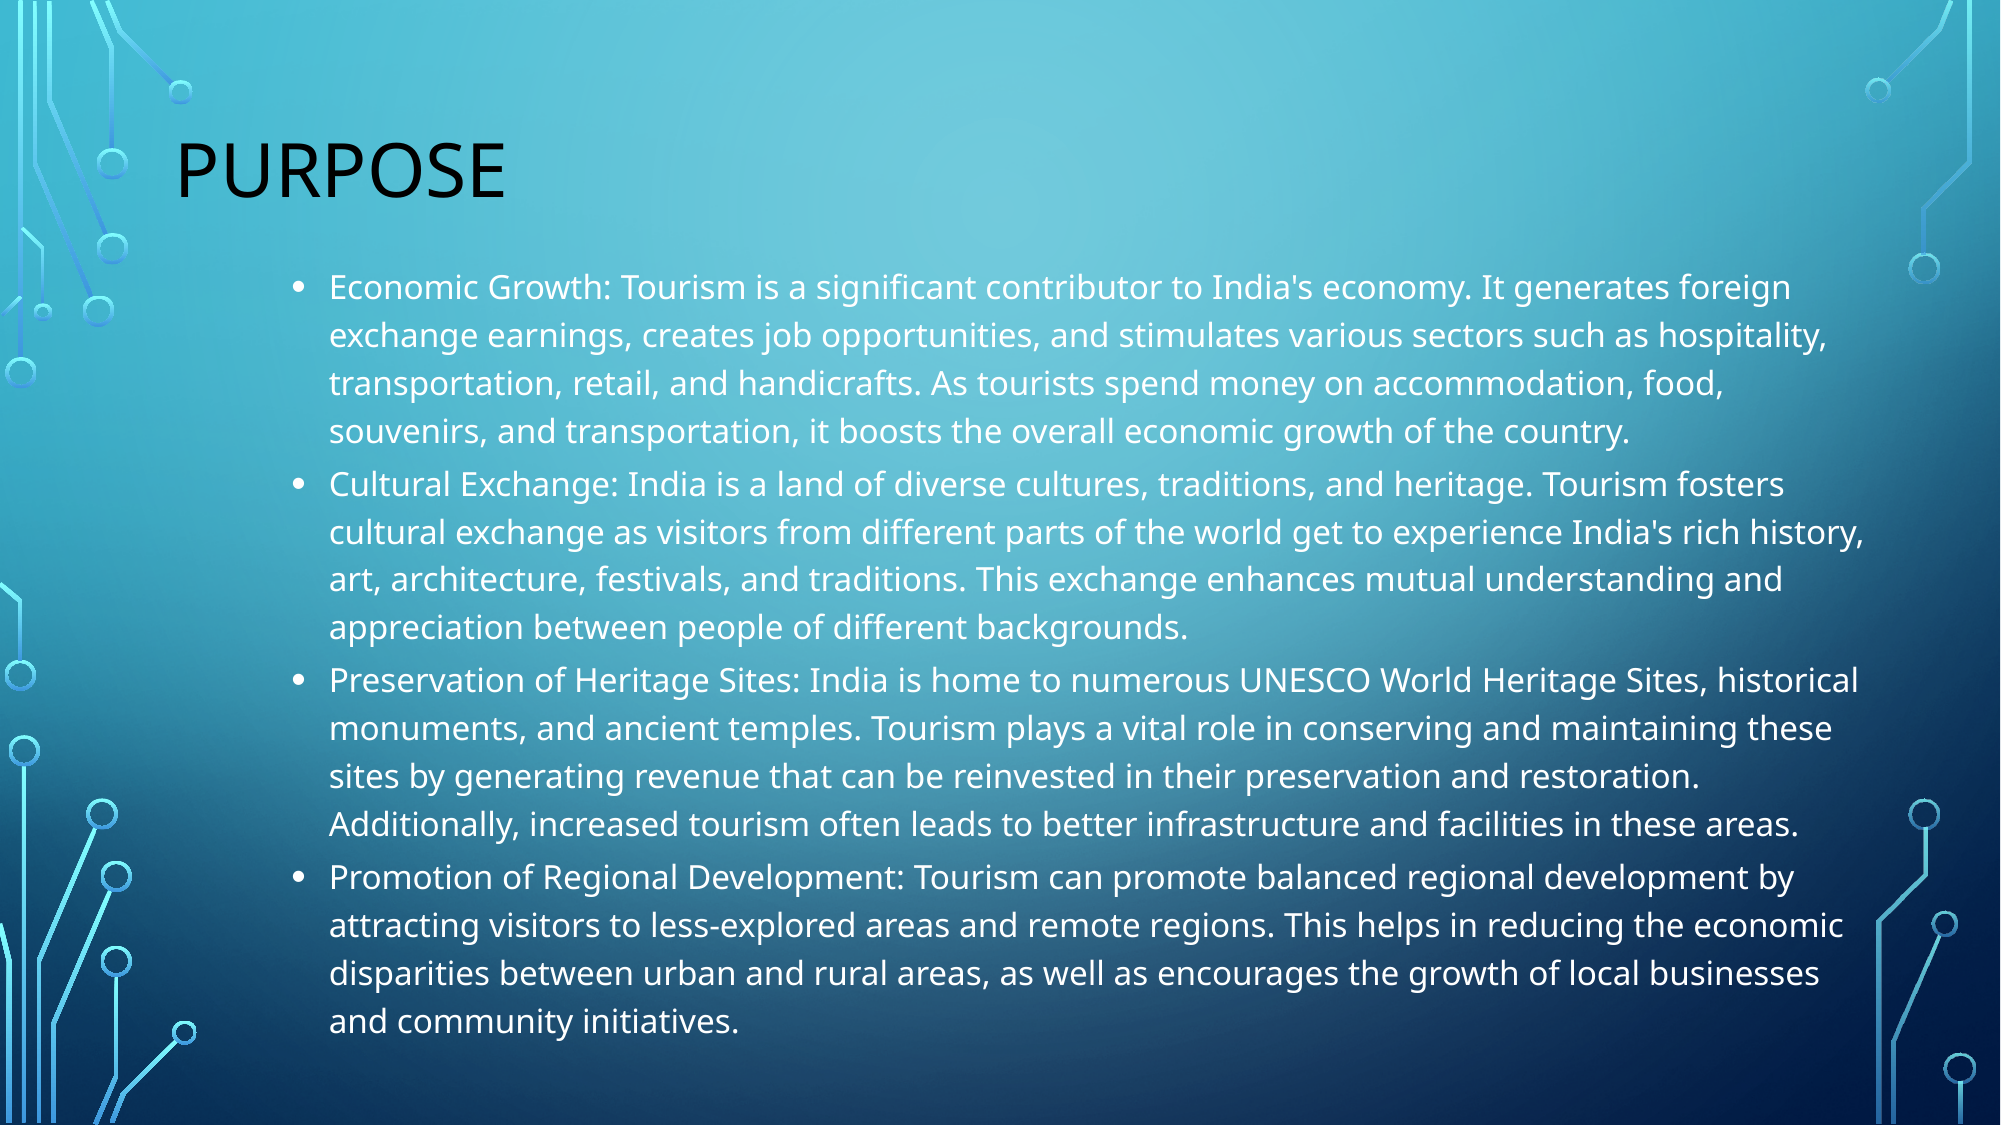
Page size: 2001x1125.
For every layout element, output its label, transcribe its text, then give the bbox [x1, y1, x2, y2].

list Economic Growth: Tourism is a significant contributor to India's economy. It generates foreign exchange earnings, creates job opportunities, and stimulates various sectors such as hospitality, transportation, retail, and handicrafts. As tourists spend money on accommodation, food, souvenirs, and transportation, it boosts the overall economic growth of the country. Cultural Exchange: India is a land of diverse cultures, traditions, and heritage. Tourism fosters cultural exchange as visitors from different parts of the world get to experience India's rich history, art, architecture, festivals, and traditions. This exchange enhances mutual understanding and appreciation between people of different backgrounds. Preservation of Heritage Sites: India is home to numerous UNESCO World Heritage Sites, historical monuments, and ancient temples. Tourism plays a vital role in conserving and maintaining these sites by generating revenue that can be reinvested in their preservation and restoration. Additionally, increased tourism often leads to better infrastructure and facilities in these areas. Promotion of Regional Development: Tourism can promote balanced regional development by attracting visitors to less-explored areas and remote regions. This helps in reducing the economic disparities between urban and rural areas, as well as encourages the growth of local businesses and community initiatives. [276, 250, 1902, 1095]
title PURPOSE [159, 52, 1785, 295]
